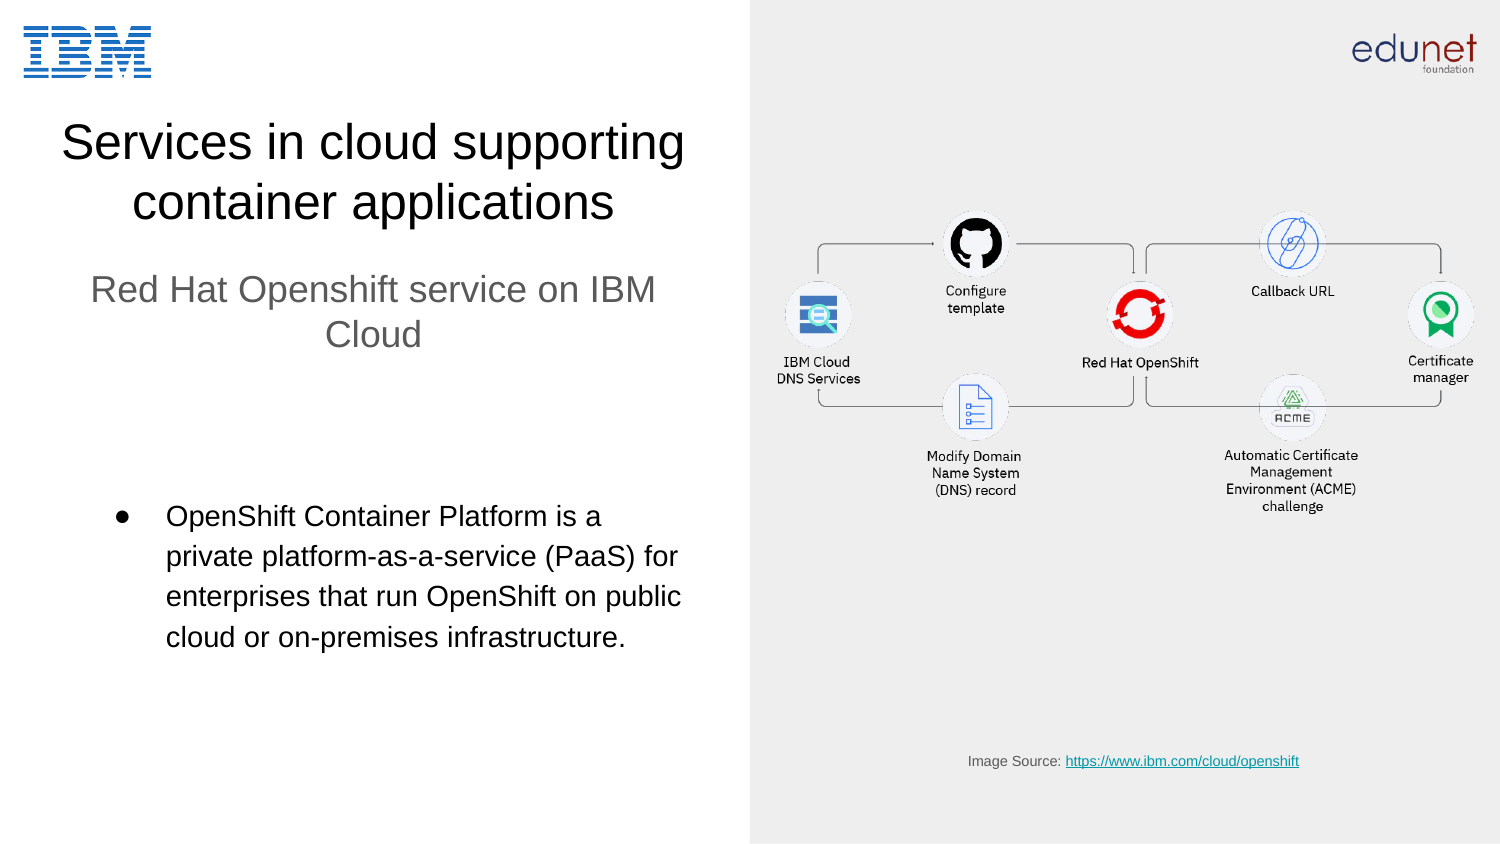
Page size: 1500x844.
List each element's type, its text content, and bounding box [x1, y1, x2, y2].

picture [765, 144, 1485, 554]
picture [1350, 26, 1480, 78]
picture [23, 26, 151, 78]
title Services in cloud supporting container applications [41, 117, 706, 223]
list OpenShift Container Platform is a private platform-as-a-service (PaaS) for enterprises that run OpenShift on public cloud or on-premises infrastructure. [75, 362, 706, 783]
list Image Source: https://www.ibm.com/cloud/openshift [810, 734, 1457, 783]
subtitle Red Hat Openshift service on IBM Cloud [41, 257, 706, 363]
